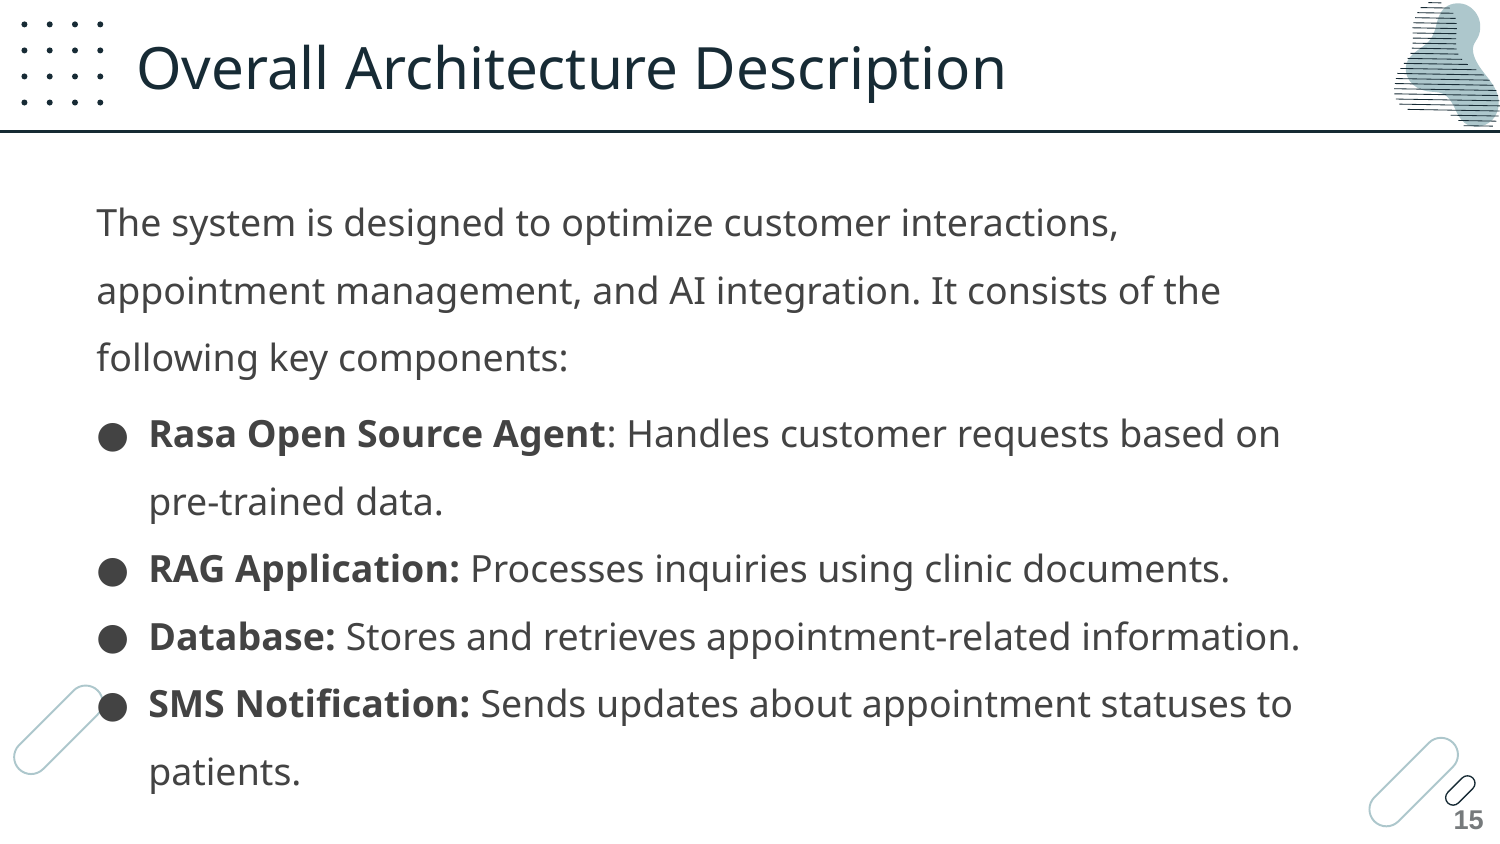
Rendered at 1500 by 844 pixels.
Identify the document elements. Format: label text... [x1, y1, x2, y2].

list The system is designed to optimize customer interactions, appointment management, and AI integration. It consists of the following key components: [58, 161, 1363, 372]
text_box Rasa Open Source Agent: Handles customer requests based on pre-trained data. RAG Application: Processes inquiries using clinic documents. Database: Stores and retrieves appointment-related information. SMS Notification: Sends updates about appointment statuses to patients. [58, 372, 1363, 797]
title Overall Architecture Description [121, 16, 1386, 110]
slide_number 15 [1161, 796, 1499, 842]
